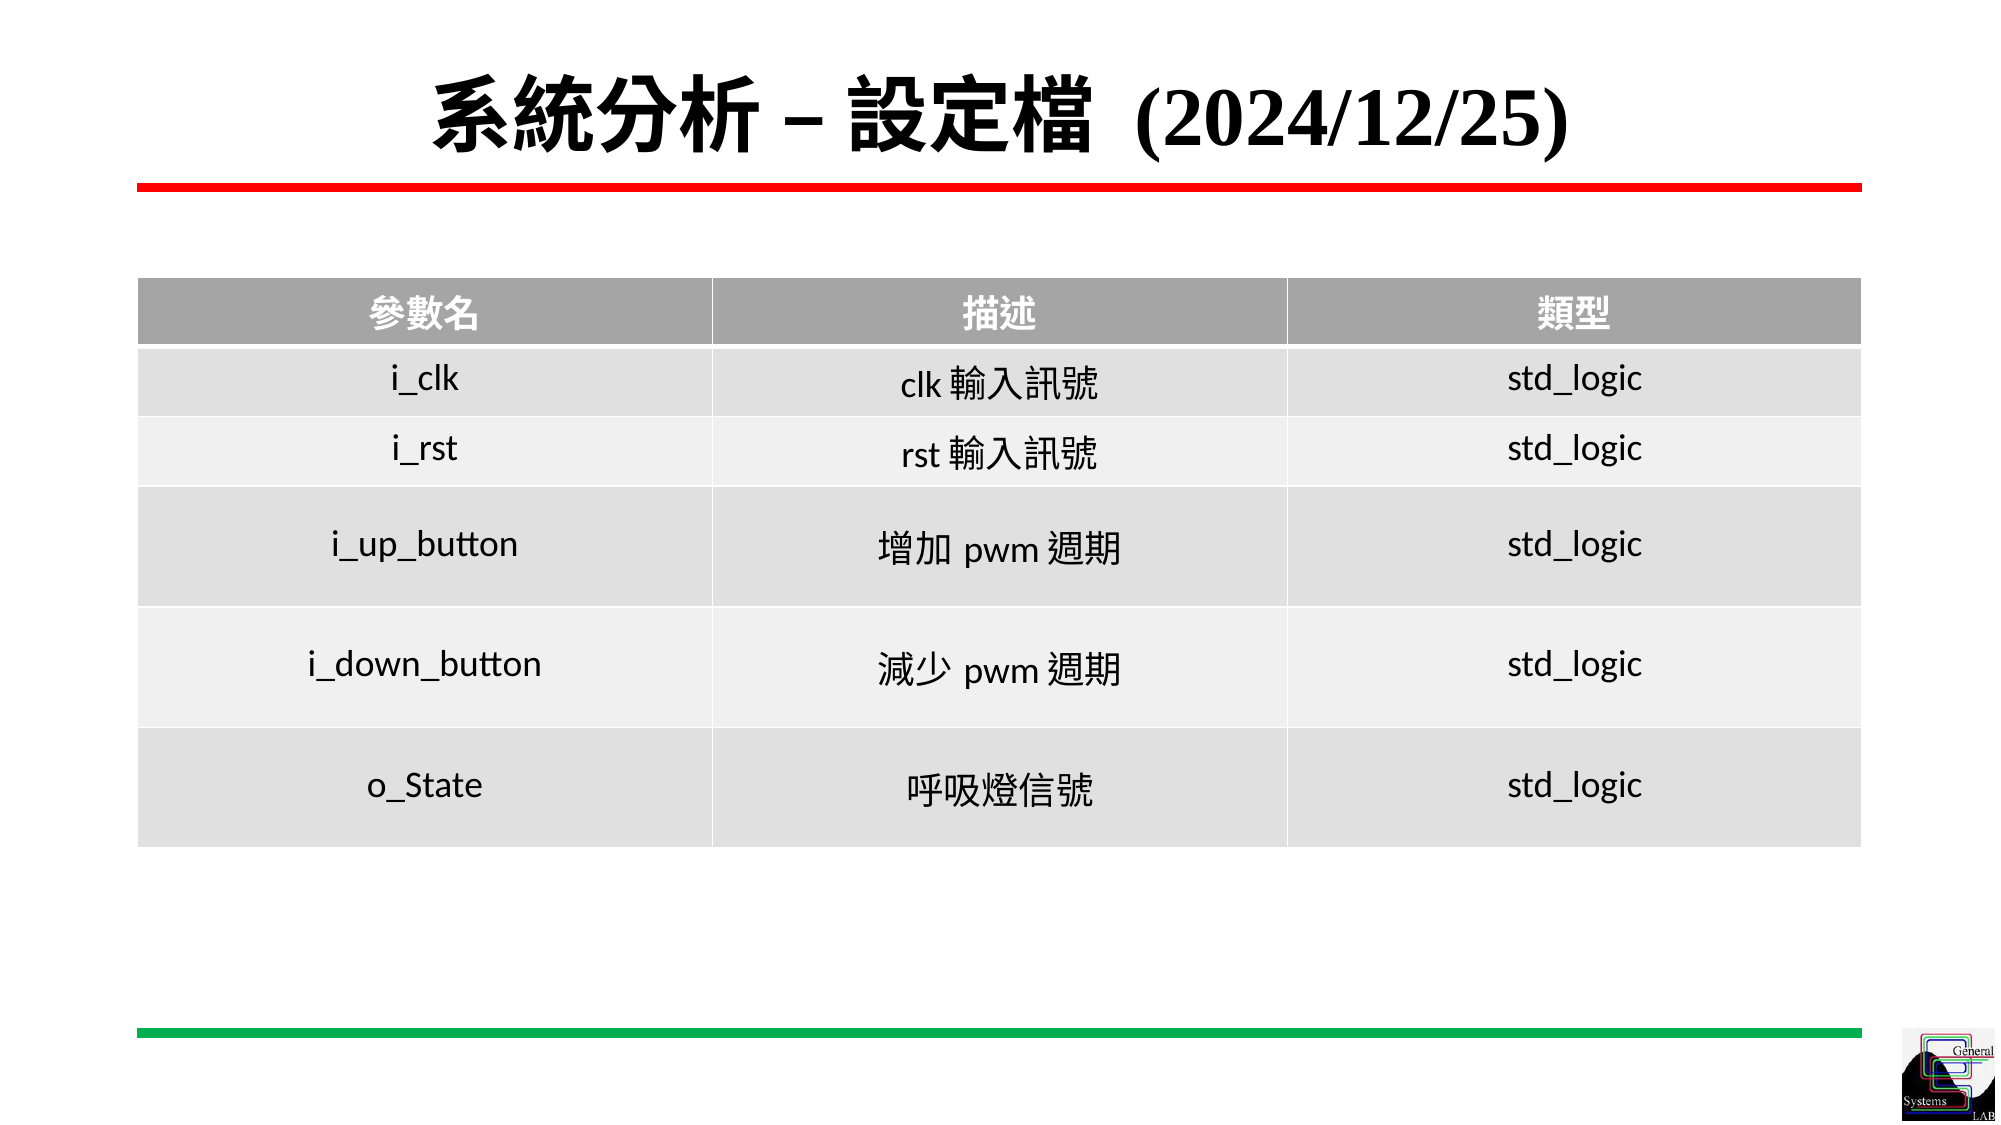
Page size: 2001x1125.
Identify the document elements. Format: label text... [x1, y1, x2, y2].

table_cell std_logic [1288, 728, 1861, 847]
table_header 類型 [1288, 278, 1861, 344]
table_cell std_logic [1288, 487, 1861, 606]
picture [1902, 1028, 1995, 1121]
table_cell o_State [138, 728, 712, 847]
table_cell 增加pwm週期 [713, 487, 1287, 606]
table_cell std_logic [1288, 417, 1861, 485]
table_cell 減少pwm週期 [713, 608, 1287, 727]
table_cell std_logic [1288, 349, 1861, 416]
table_cell rst輸入訊號 [713, 417, 1287, 485]
table_cell std_logic [1288, 608, 1861, 727]
table_cell i_clk [138, 349, 712, 416]
title 系統分析 – 設定檔 (2024/12/25) [137, 59, 1863, 178]
table_cell i_down_button [138, 608, 712, 727]
table_cell i_up_button [138, 487, 712, 606]
table_header 參數名 [138, 278, 712, 344]
table_cell i_rst [138, 417, 712, 485]
table_cell clk輸入訊號 [713, 349, 1287, 416]
table_cell 呼吸燈信號 [713, 728, 1287, 847]
table_header 描述 [713, 278, 1287, 344]
